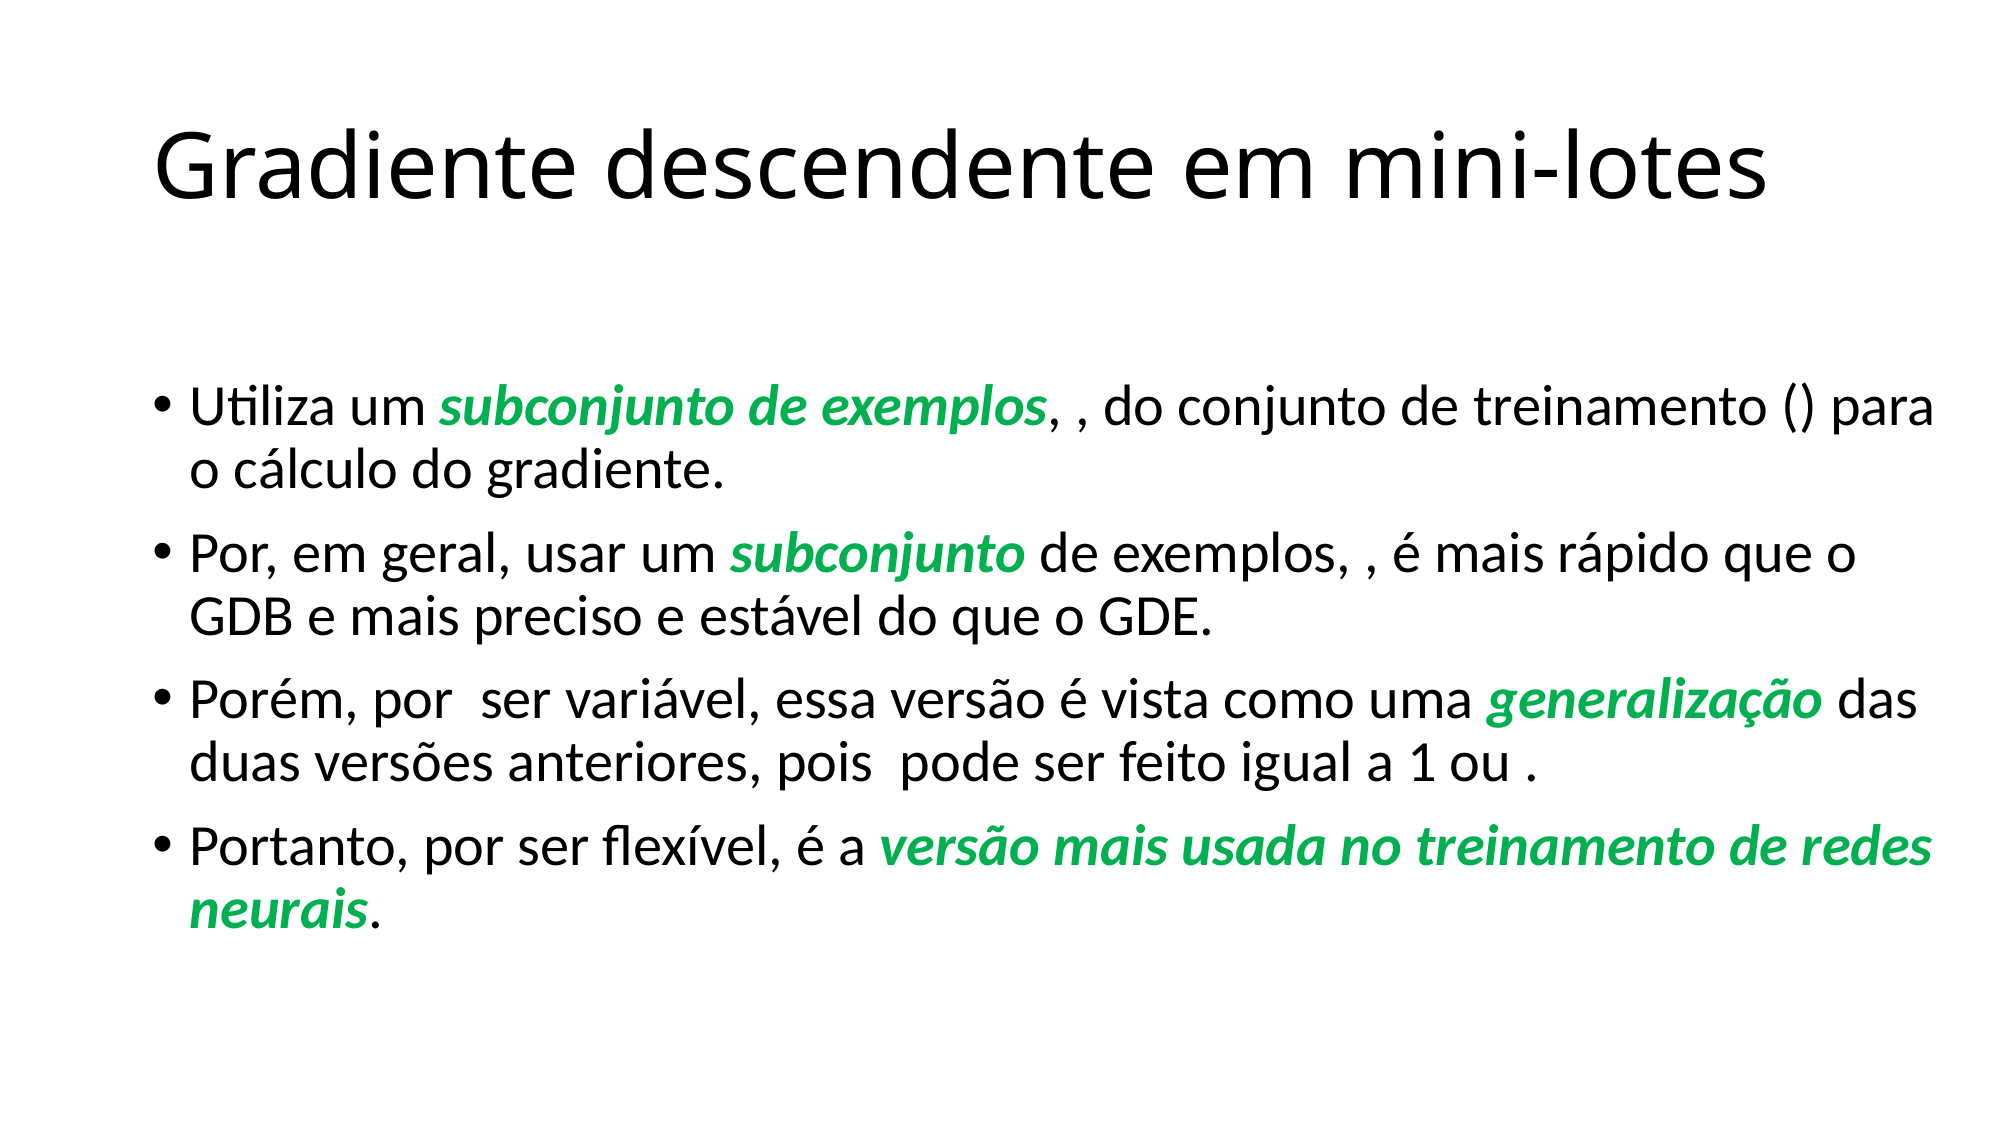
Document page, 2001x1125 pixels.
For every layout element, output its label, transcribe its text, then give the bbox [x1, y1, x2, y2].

title Gradiente descendente em mini-lotes [137, 59, 1863, 278]
